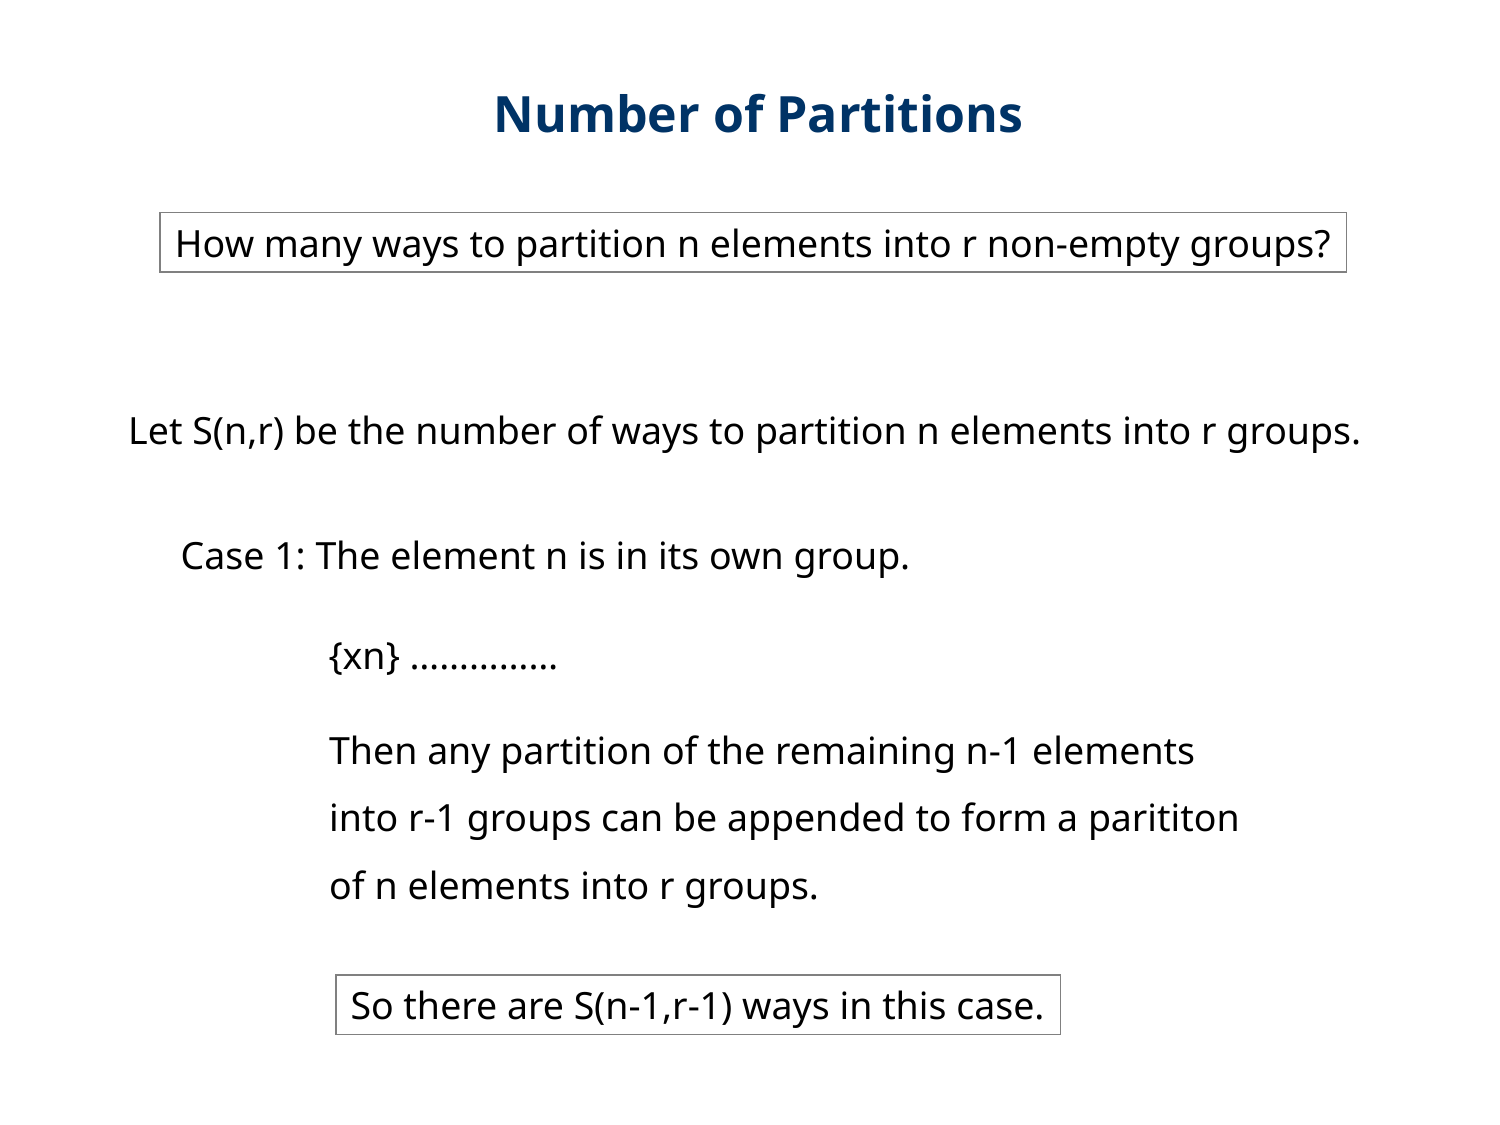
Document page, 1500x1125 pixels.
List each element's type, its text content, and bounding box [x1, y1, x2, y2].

text_box How many ways to partition n elements into r non-empty groups? [160, 212, 1347, 273]
text_box {xn} …………… [313, 624, 574, 685]
text_box Then any partition of the remaining n-1 elements into r-1 groups can be appended to form a parititon of n elements into r groups. [314, 719, 1256, 914]
text_box Case 1: The element n is in its own group. [165, 524, 926, 585]
text_box Number of Partitions [479, 74, 1039, 150]
text_box So there are S(n-1,r-1) ways in this case. [335, 974, 1061, 1035]
text_box Let S(n,r) be the number of ways to partition n elements into r groups. [113, 399, 1378, 460]
